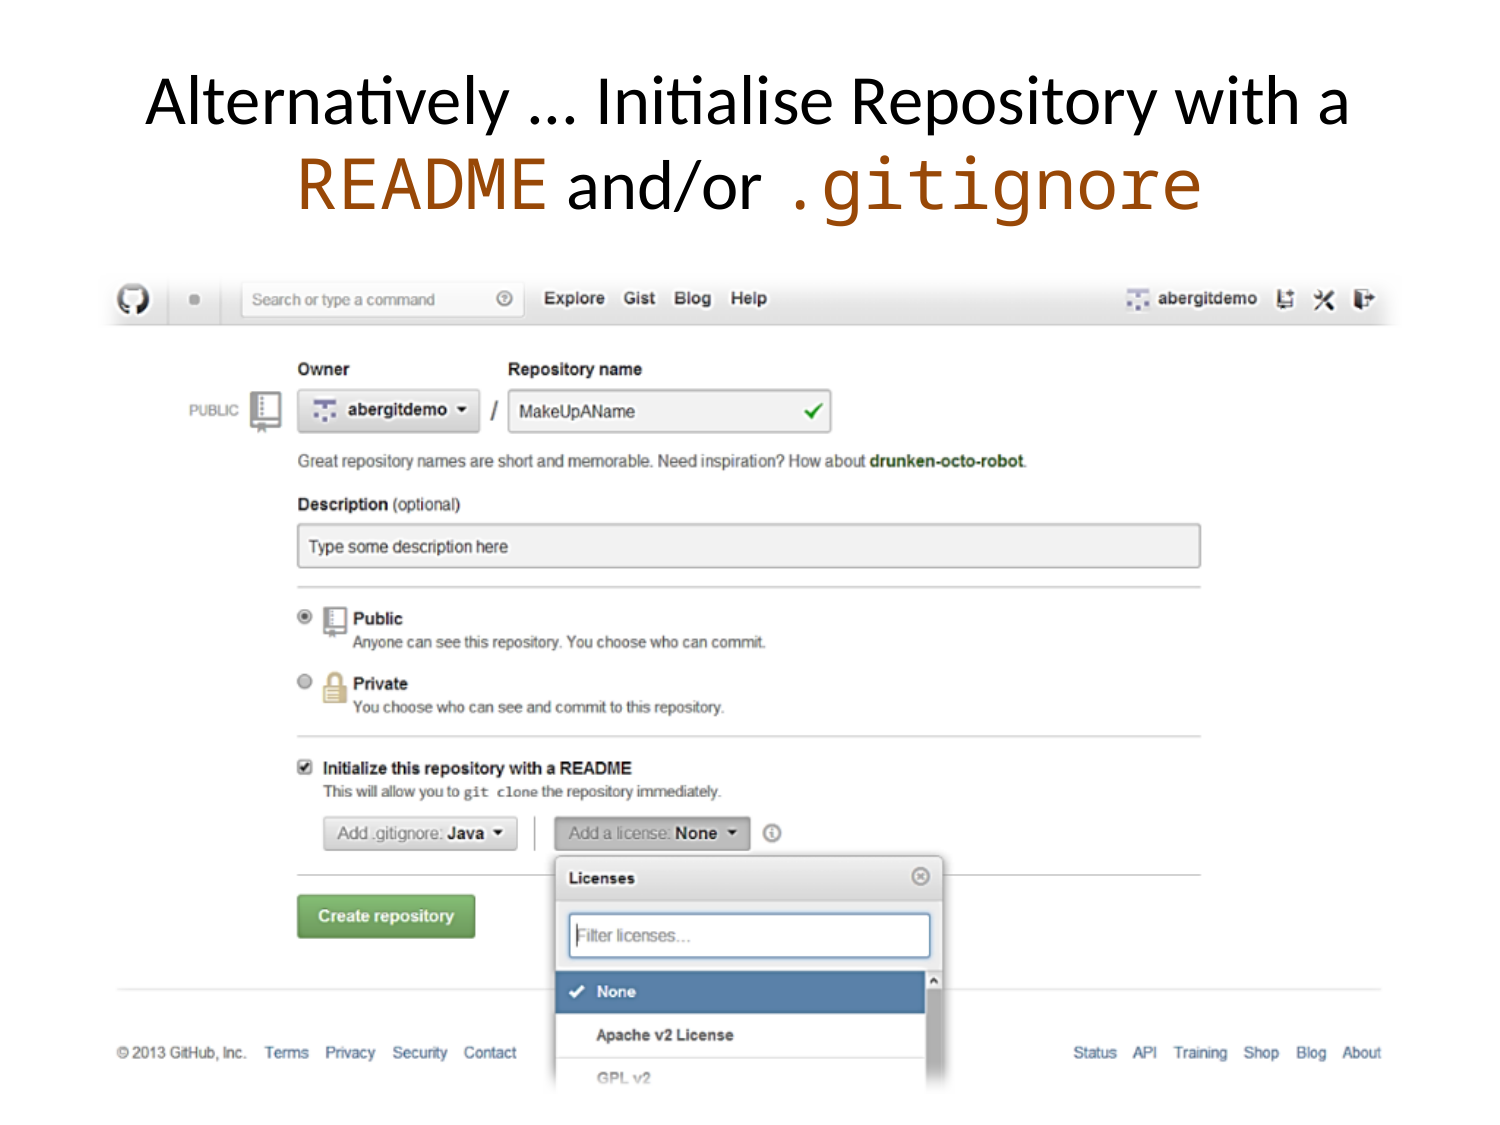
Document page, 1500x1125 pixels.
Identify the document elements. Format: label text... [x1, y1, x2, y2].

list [98, 272, 1402, 1095]
title Alternatively ... Initialise Repository with a README and/or .gitignore [75, 45, 1425, 233]
